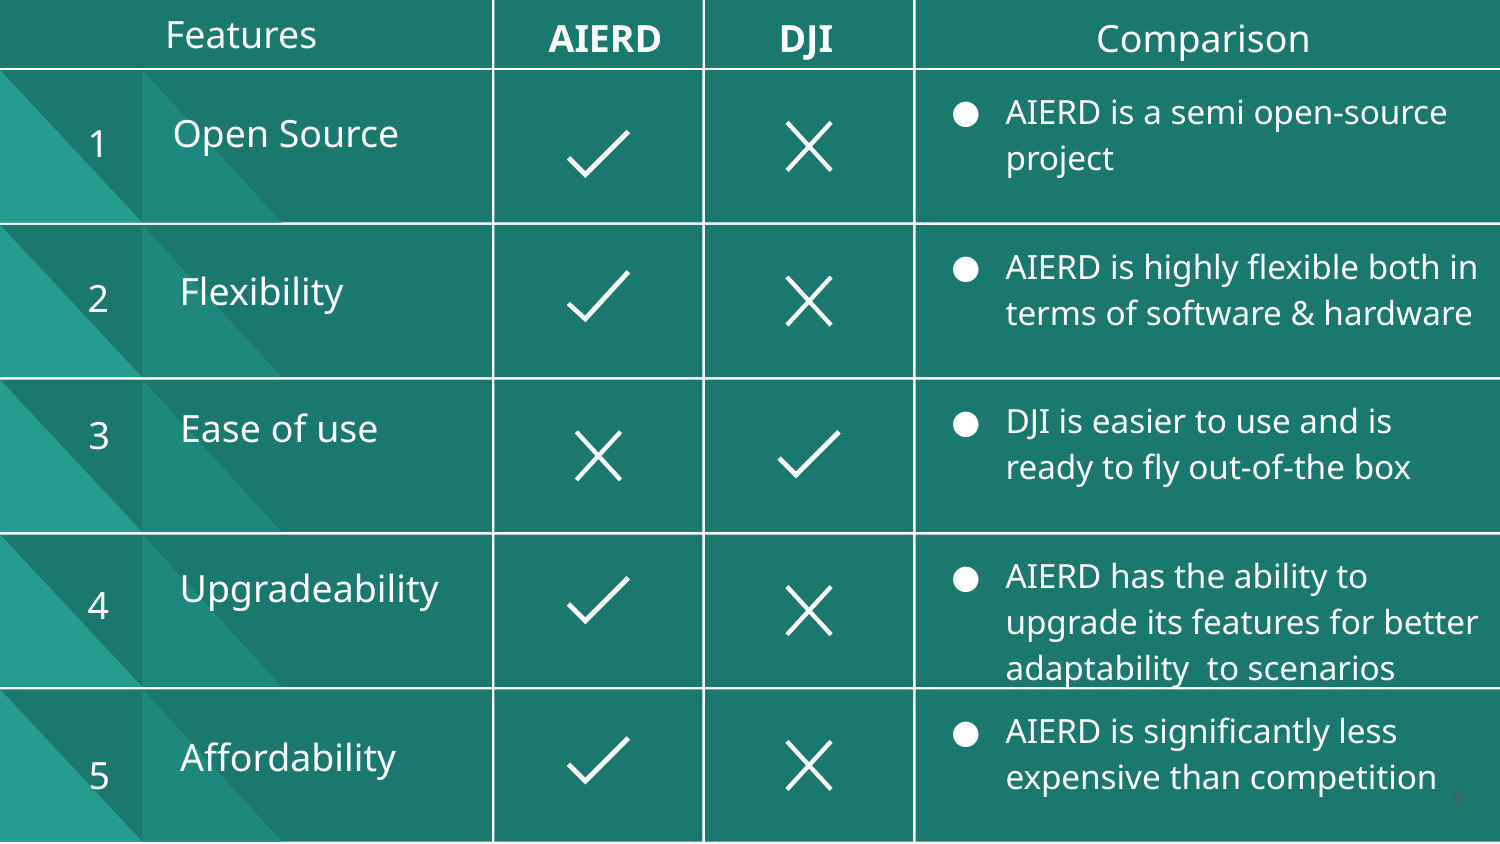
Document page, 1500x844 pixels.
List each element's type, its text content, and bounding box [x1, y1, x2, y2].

text_box AIERD [494, 0, 703, 68]
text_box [0, 69, 1500, 212]
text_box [0, 212, 1500, 349]
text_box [0, 504, 1500, 687]
text_box Features [0, 0, 492, 68]
text_box Comparison [915, 0, 1500, 68]
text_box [0, 349, 1500, 503]
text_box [0, 688, 1500, 844]
text_box DJI [705, 0, 914, 68]
